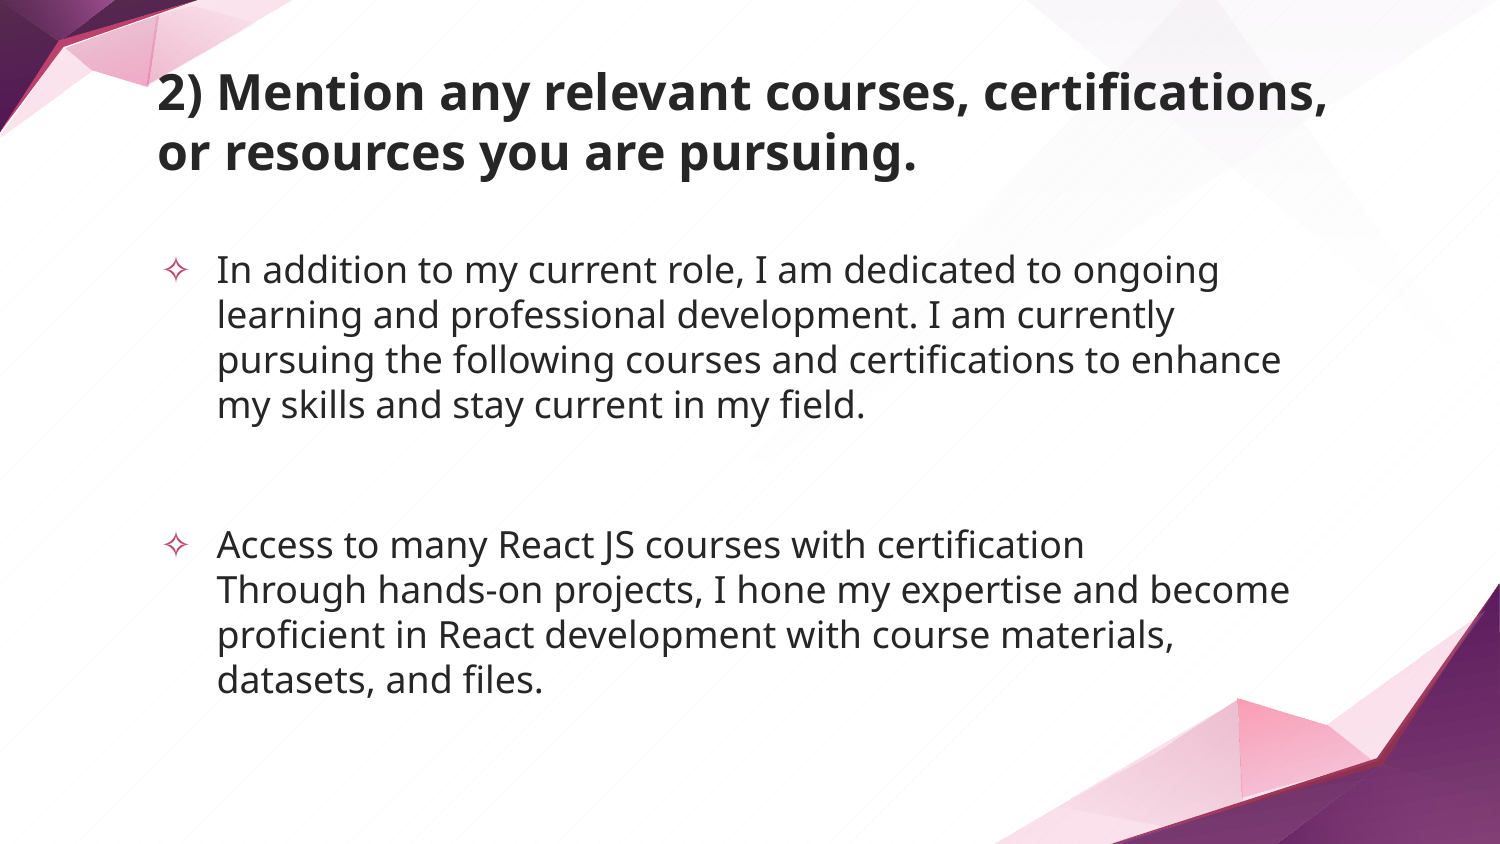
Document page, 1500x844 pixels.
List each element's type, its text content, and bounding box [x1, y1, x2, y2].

title 2) Mention any relevant courses, certifications, or resources you are pursuing. [142, 60, 1354, 189]
list In addition to my current role, I am dedicated to ongoing learning and professional development. I am currently pursuing the following courses and certifications to enhance my skills and stay current in my field. Access to many React JS courses with certification Through hands-on projects, I hone my expertise and become proficient in React development with course materials, datasets, and files. [145, 231, 1357, 737]
